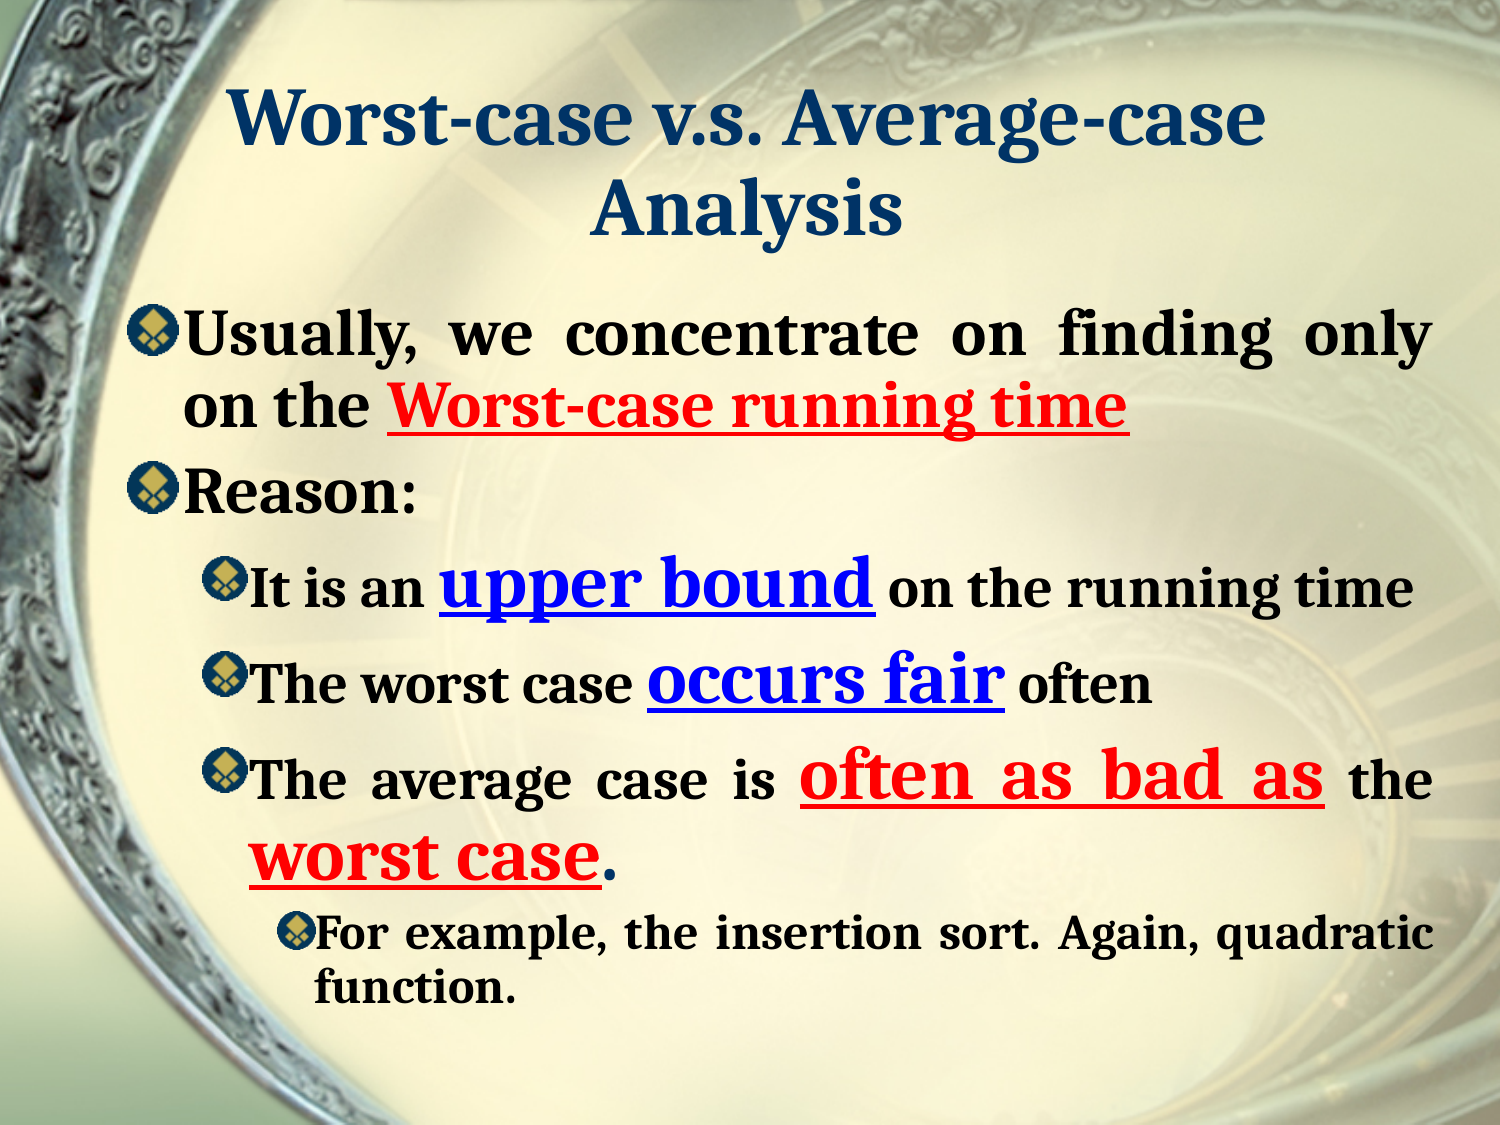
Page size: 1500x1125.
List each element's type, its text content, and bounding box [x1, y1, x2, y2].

picture [0, 0, 1500, 1125]
list Usually, we concentrate on finding only on the Worst-case running time Reason: It is an upper bound on the running time The worst case occurs fair often The average case is often as bad as the worst case. For example, the insertion sort. Again, quadratic function. [112, 290, 1450, 1094]
title Worst-case v.s. Average-case Analysis [147, 66, 1348, 256]
